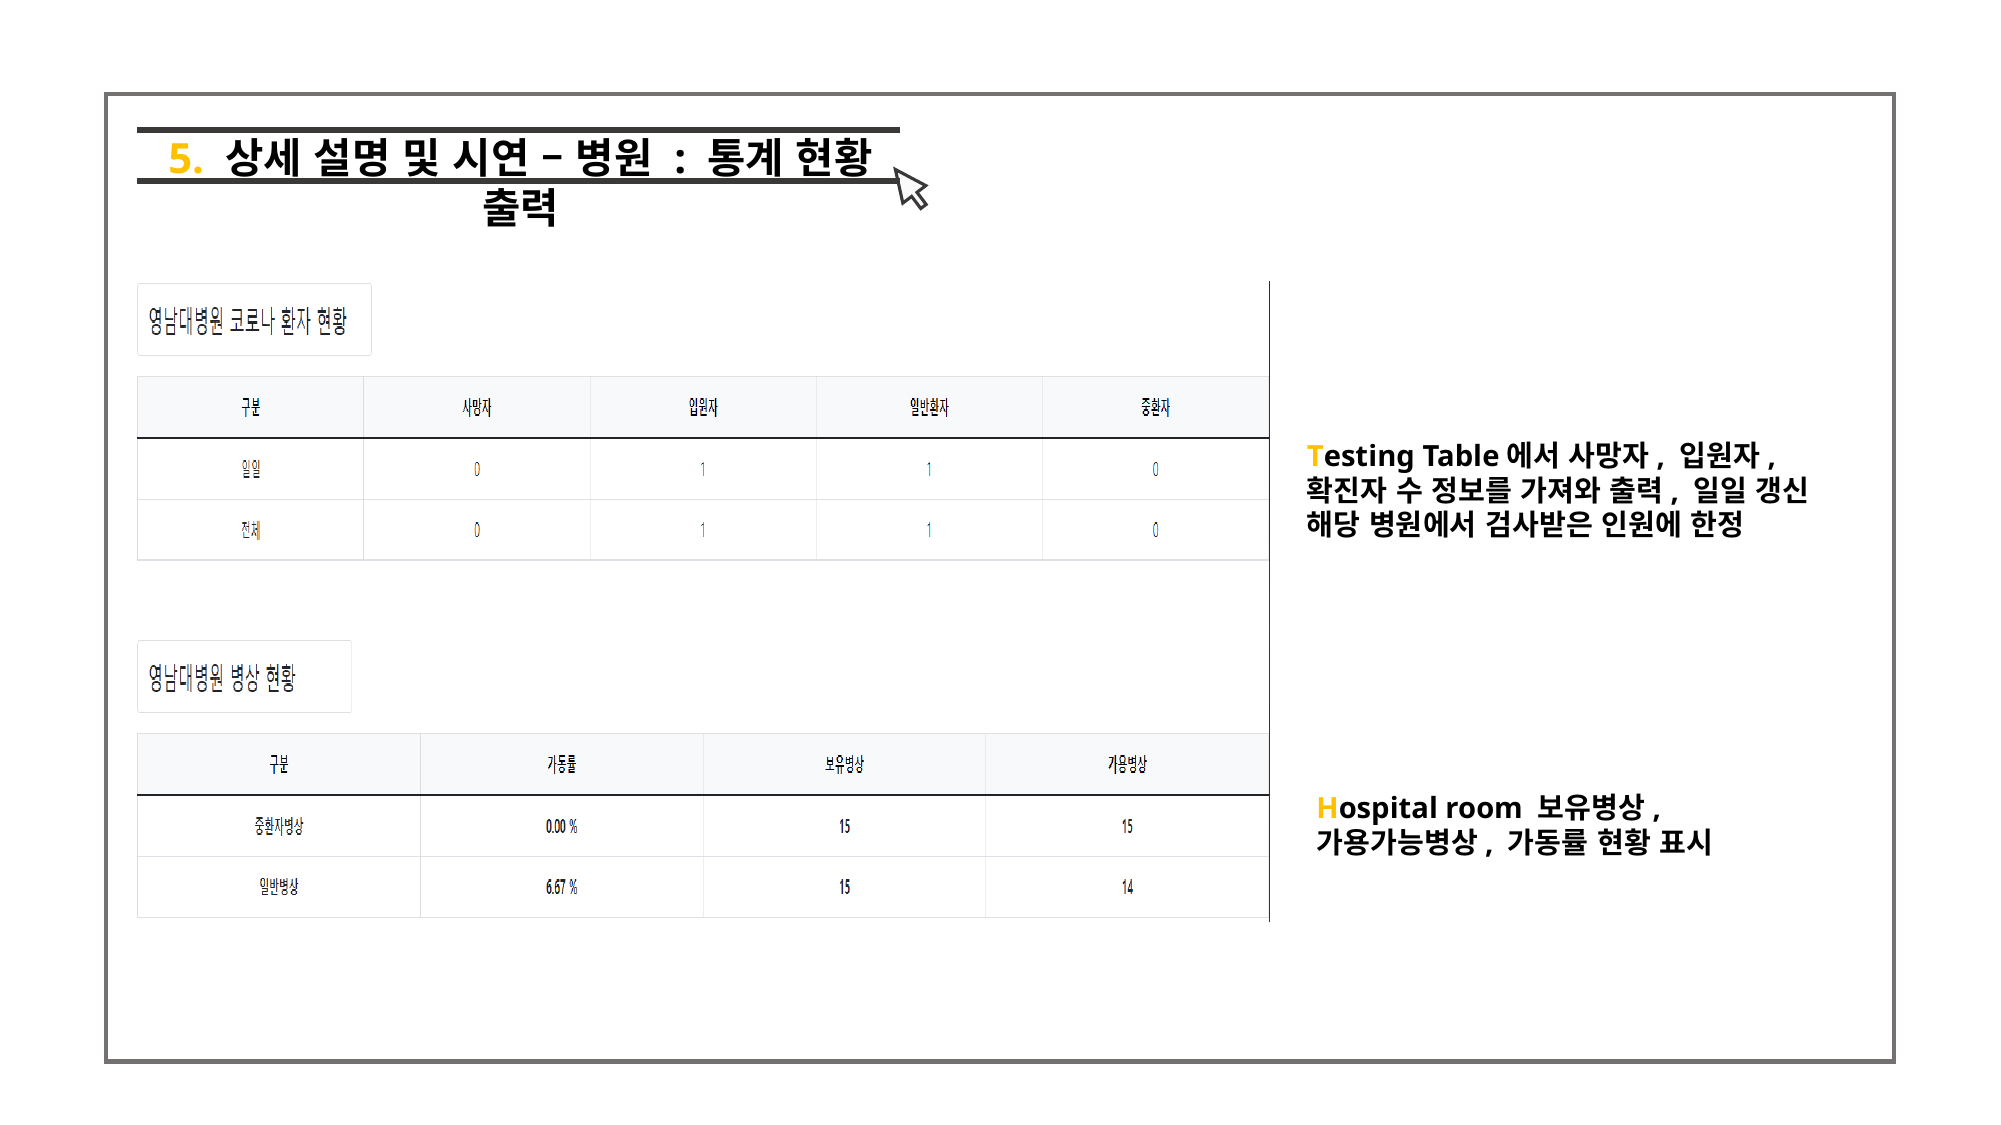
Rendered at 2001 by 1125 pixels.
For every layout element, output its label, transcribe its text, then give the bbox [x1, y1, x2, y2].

text_box Testing Table에서 사망자, 입원자, 확진자 수 정보를 가져와 출력, 일일 갱신 해당 병원에서 검사받은 인원에 한정 [1292, 429, 1872, 550]
text_box Hospital room 보유병상, 가용가능병상, 가동률 현황 표시 [1301, 782, 1835, 867]
text_box 5. 상세 설명 및 시연 – 병원 : 통계 현황 출력 [122, 124, 920, 239]
picture [137, 281, 1270, 922]
text_box [920, 194, 928, 210]
text_box [920, 181, 928, 192]
text_box [105, 93, 1895, 1063]
